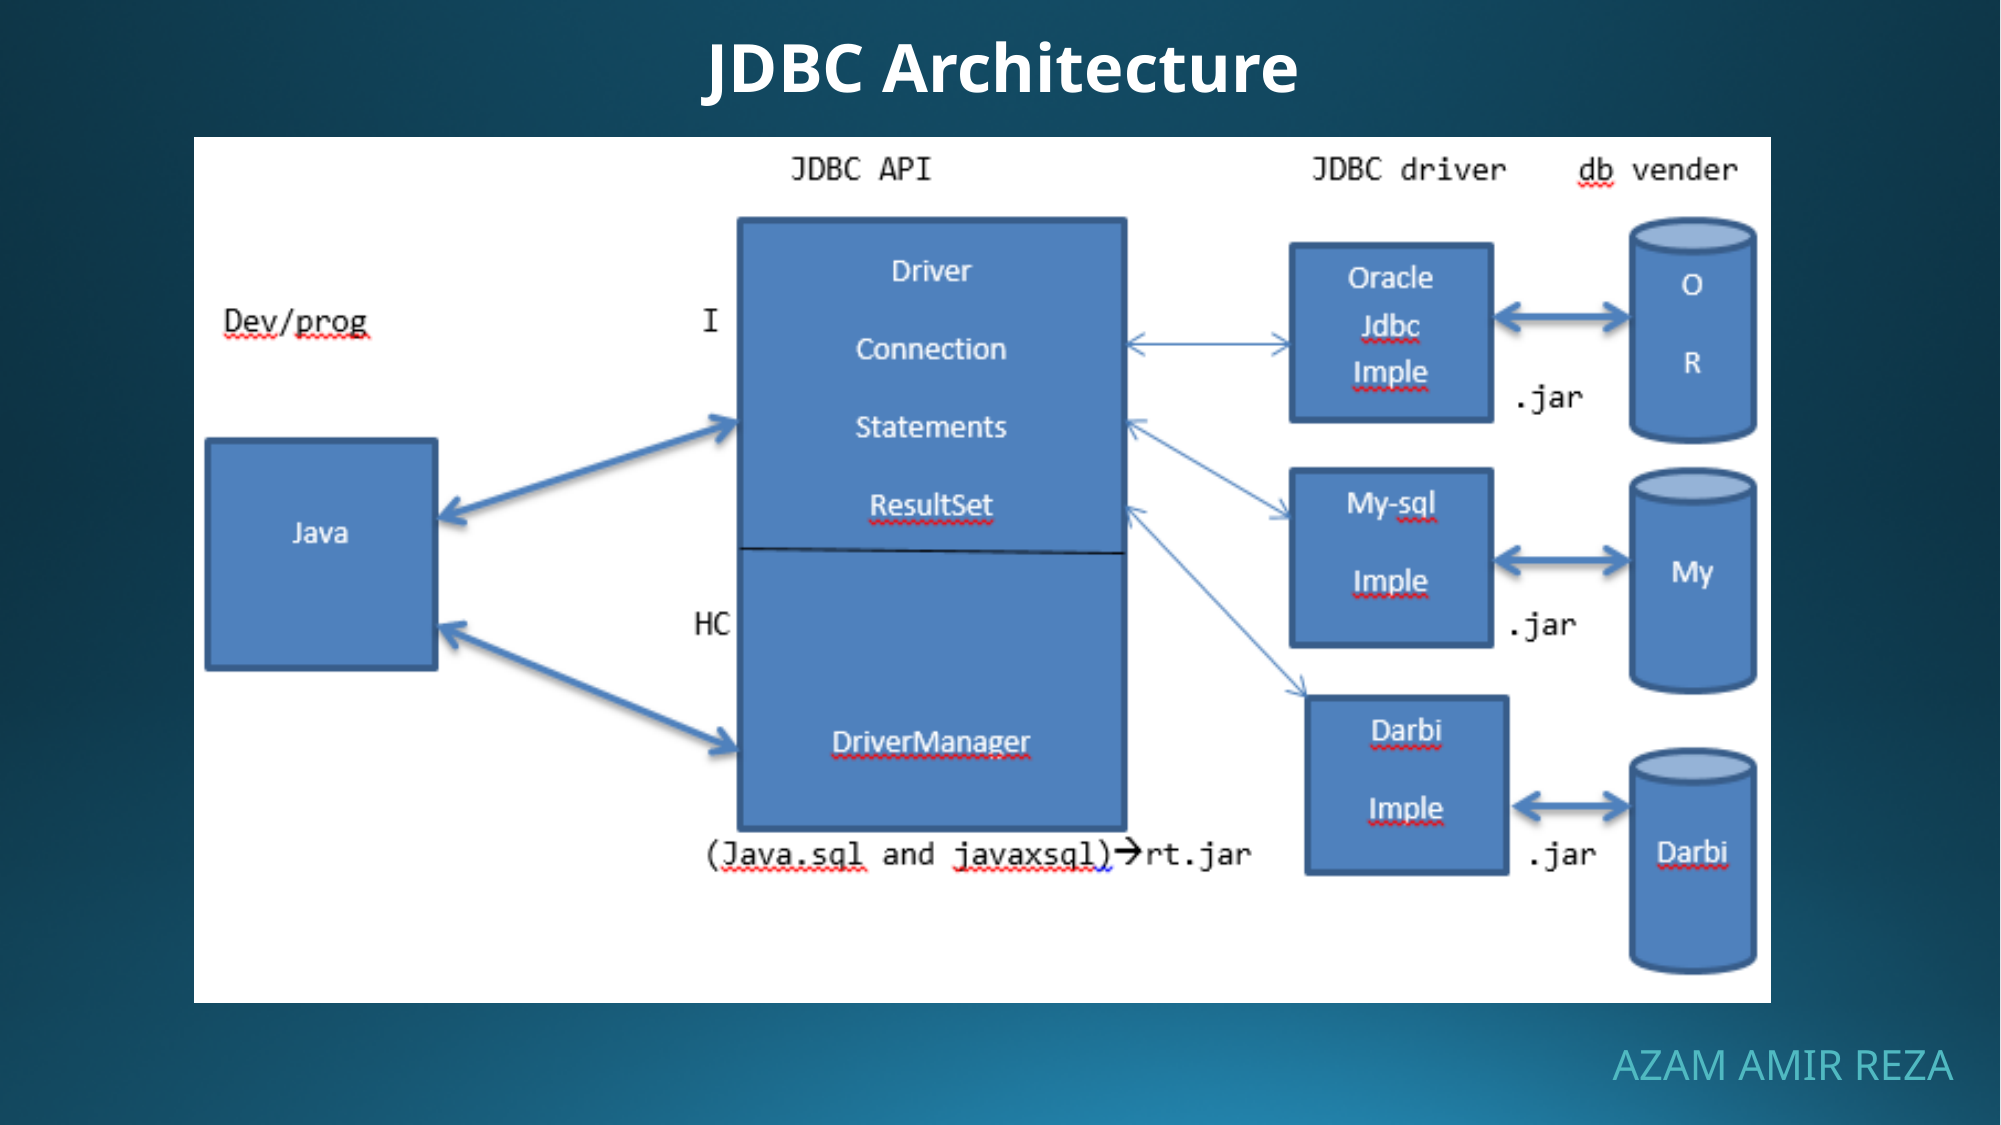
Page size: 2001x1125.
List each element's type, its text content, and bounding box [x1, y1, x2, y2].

footer AZAM AMIR REZA [1589, 1033, 1977, 1094]
text_box JDBC Architecture [691, 18, 1315, 113]
picture [0, 0, 2001, 1125]
